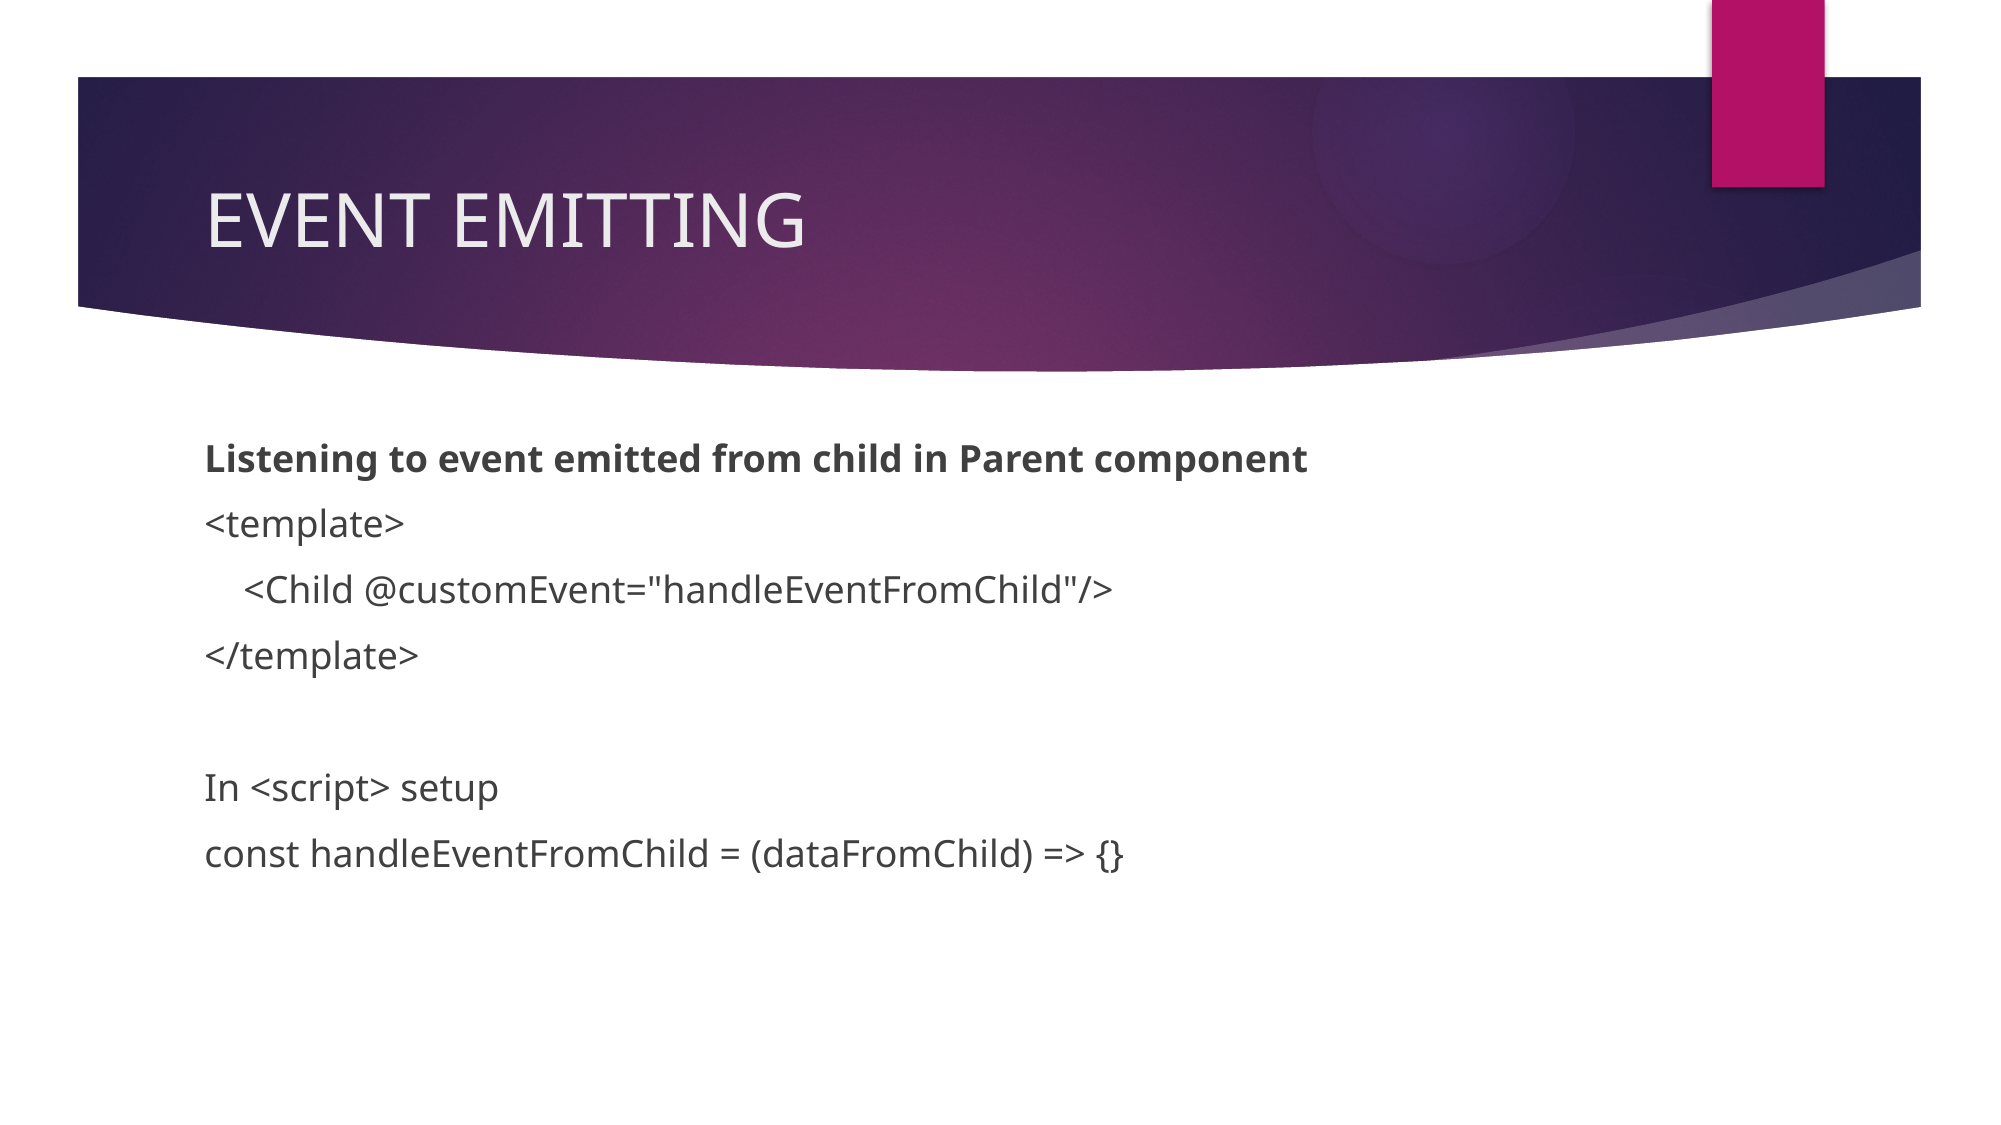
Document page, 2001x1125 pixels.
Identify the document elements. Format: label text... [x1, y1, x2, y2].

title EVENT EMITTING [189, 159, 1627, 276]
list Listening to event emitted from child in Parent component <template> <Child @customEvent="handleEventFromChild"/> </template> In <script> setup const handleEventFromChild = (dataFromChild) => {} [189, 427, 1638, 988]
